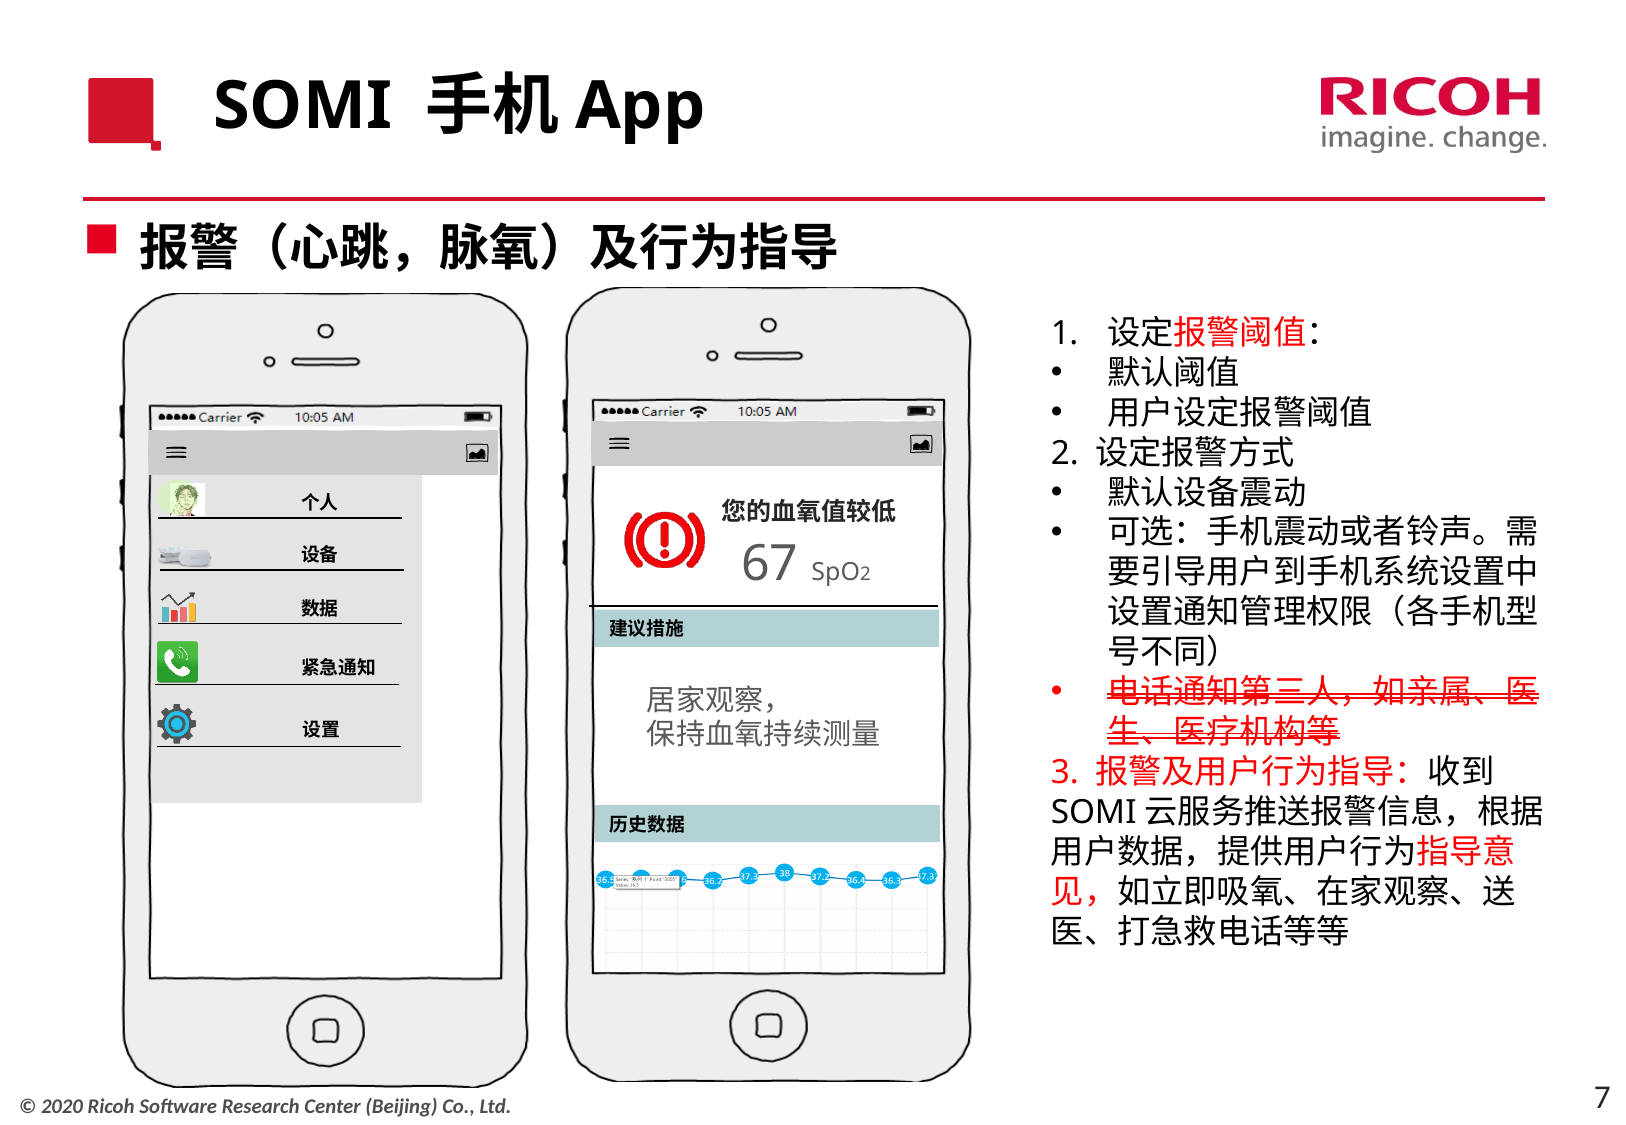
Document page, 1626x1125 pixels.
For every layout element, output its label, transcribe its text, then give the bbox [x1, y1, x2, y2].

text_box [556, 286, 991, 1082]
text_box 设定报警阈值： 默认阈值 用户设定报警阈值 2. 设定报警方式 默认设备震动 可选：手机震动或者铃声。需要引导用户到手机系统设置中设置通知管理权限（各手机型号不同） 电话通知第三人，如亲属、医生、医疗机构等 3. 报警及用户行为指导：收到SOMI云服务推送报警信息，根据用户数据，提供用户行为指导意见，如立即吸氧、在家观察、送医、打急救电话等等 [1036, 303, 1585, 958]
list 报警（心跳，脉氧）及行为指导 [68, 208, 1532, 309]
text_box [113, 293, 548, 1088]
picture [622, 499, 707, 580]
title SOMI 手机App [198, 54, 1207, 160]
text_box © 2020 Ricoh Software Research Center (Beijing) Co., Ltd. [4, 1084, 527, 1125]
text_box 7 [1246, 1065, 1625, 1125]
picture [1321, 77, 1546, 153]
